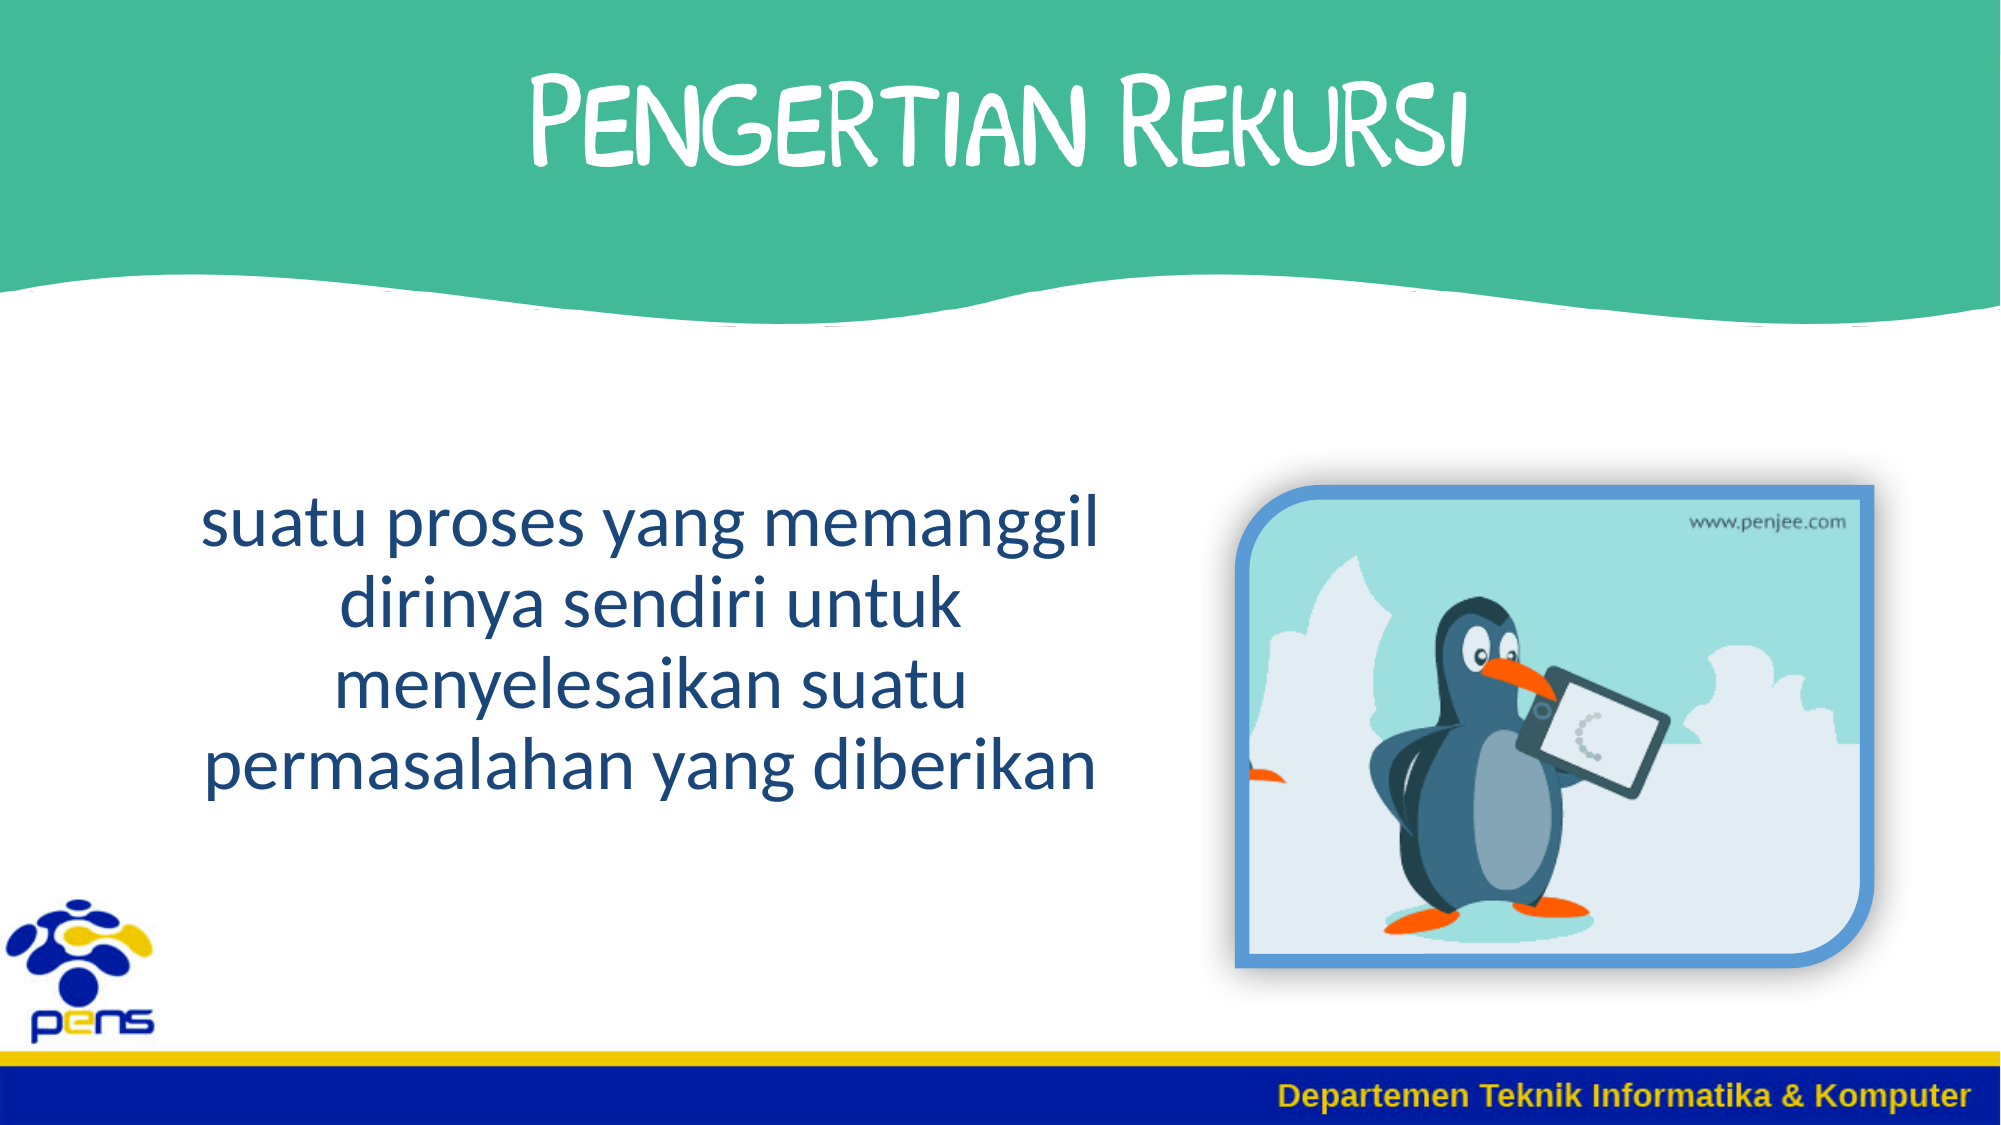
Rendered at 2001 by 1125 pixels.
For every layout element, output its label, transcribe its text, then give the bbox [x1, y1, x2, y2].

picture [0, 0, 2001, 1125]
list suatu proses yang memanggil dirinya sendiri untuk menyelesaikan suatu permasalahan yang diberikan [122, 474, 1180, 962]
